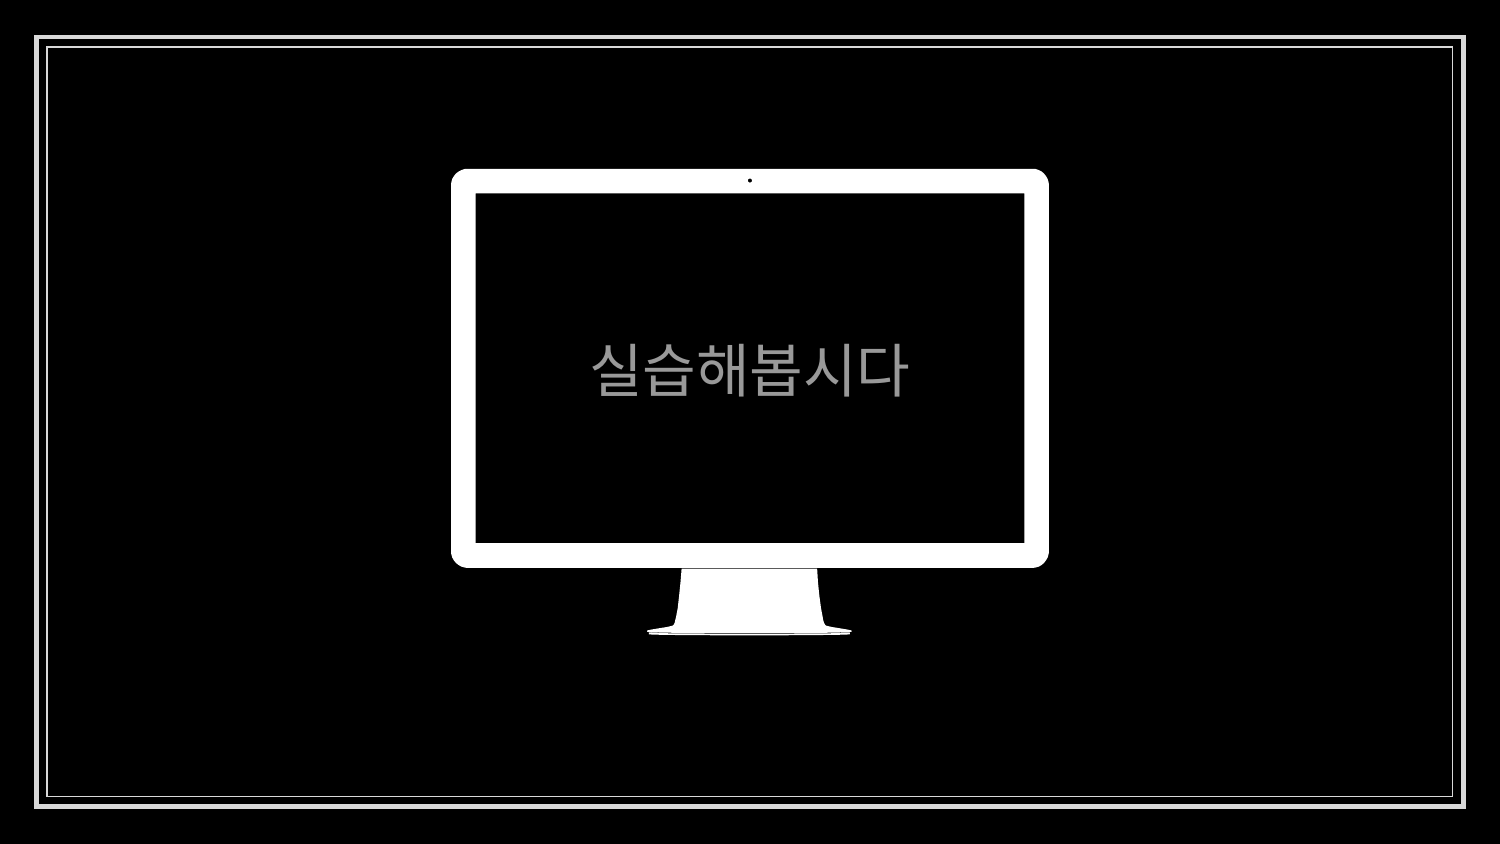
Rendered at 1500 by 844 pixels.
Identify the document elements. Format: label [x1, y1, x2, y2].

text_box [450, 168, 1050, 636]
